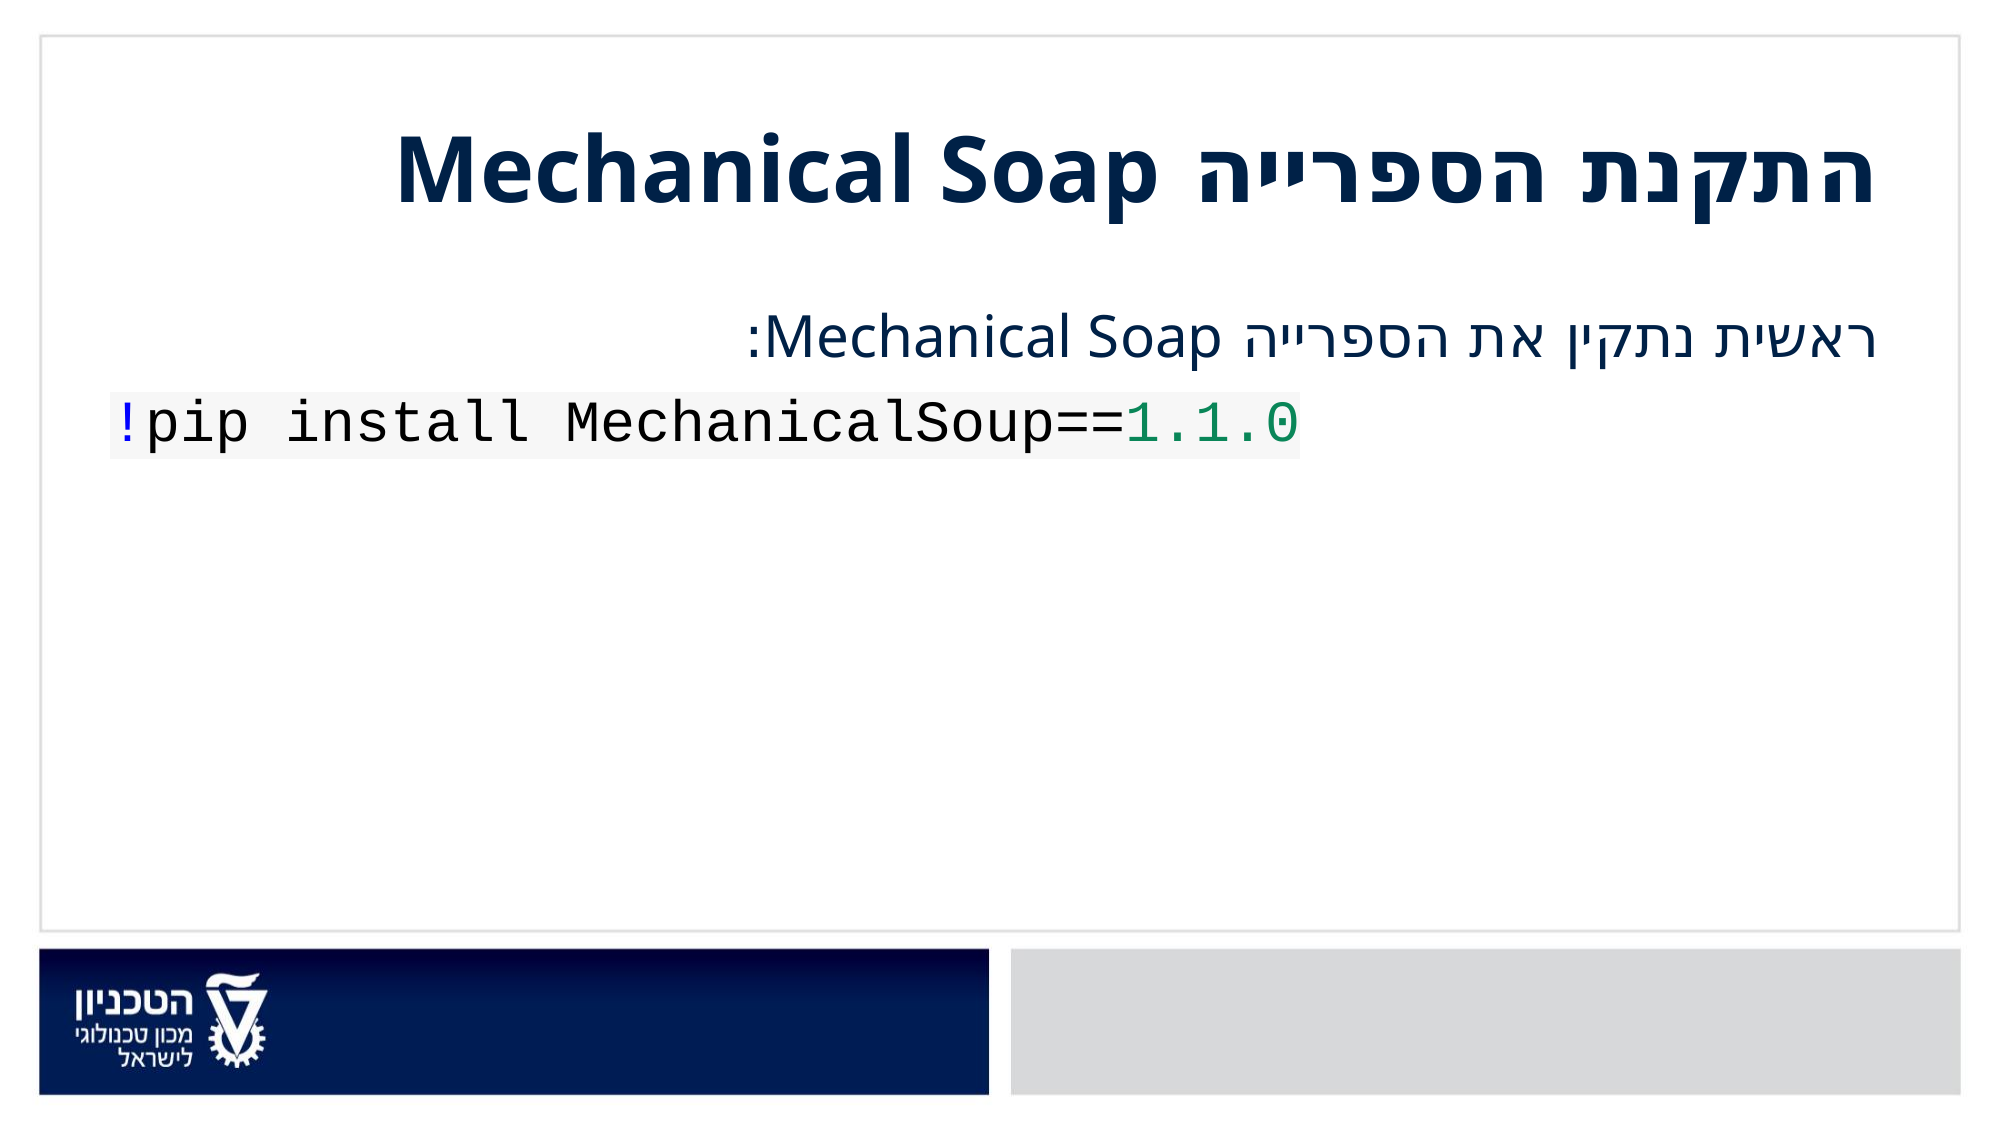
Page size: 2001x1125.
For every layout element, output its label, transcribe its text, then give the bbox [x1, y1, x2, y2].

list התקנת הספרייה Mechanical Soap [57, 59, 1933, 286]
list ראשית נתקין את הספרייה Mechanical Soap: !pip install MechanicalSoup==1.1.0 [57, 299, 1933, 921]
picture [0, 0, 2000, 1125]
